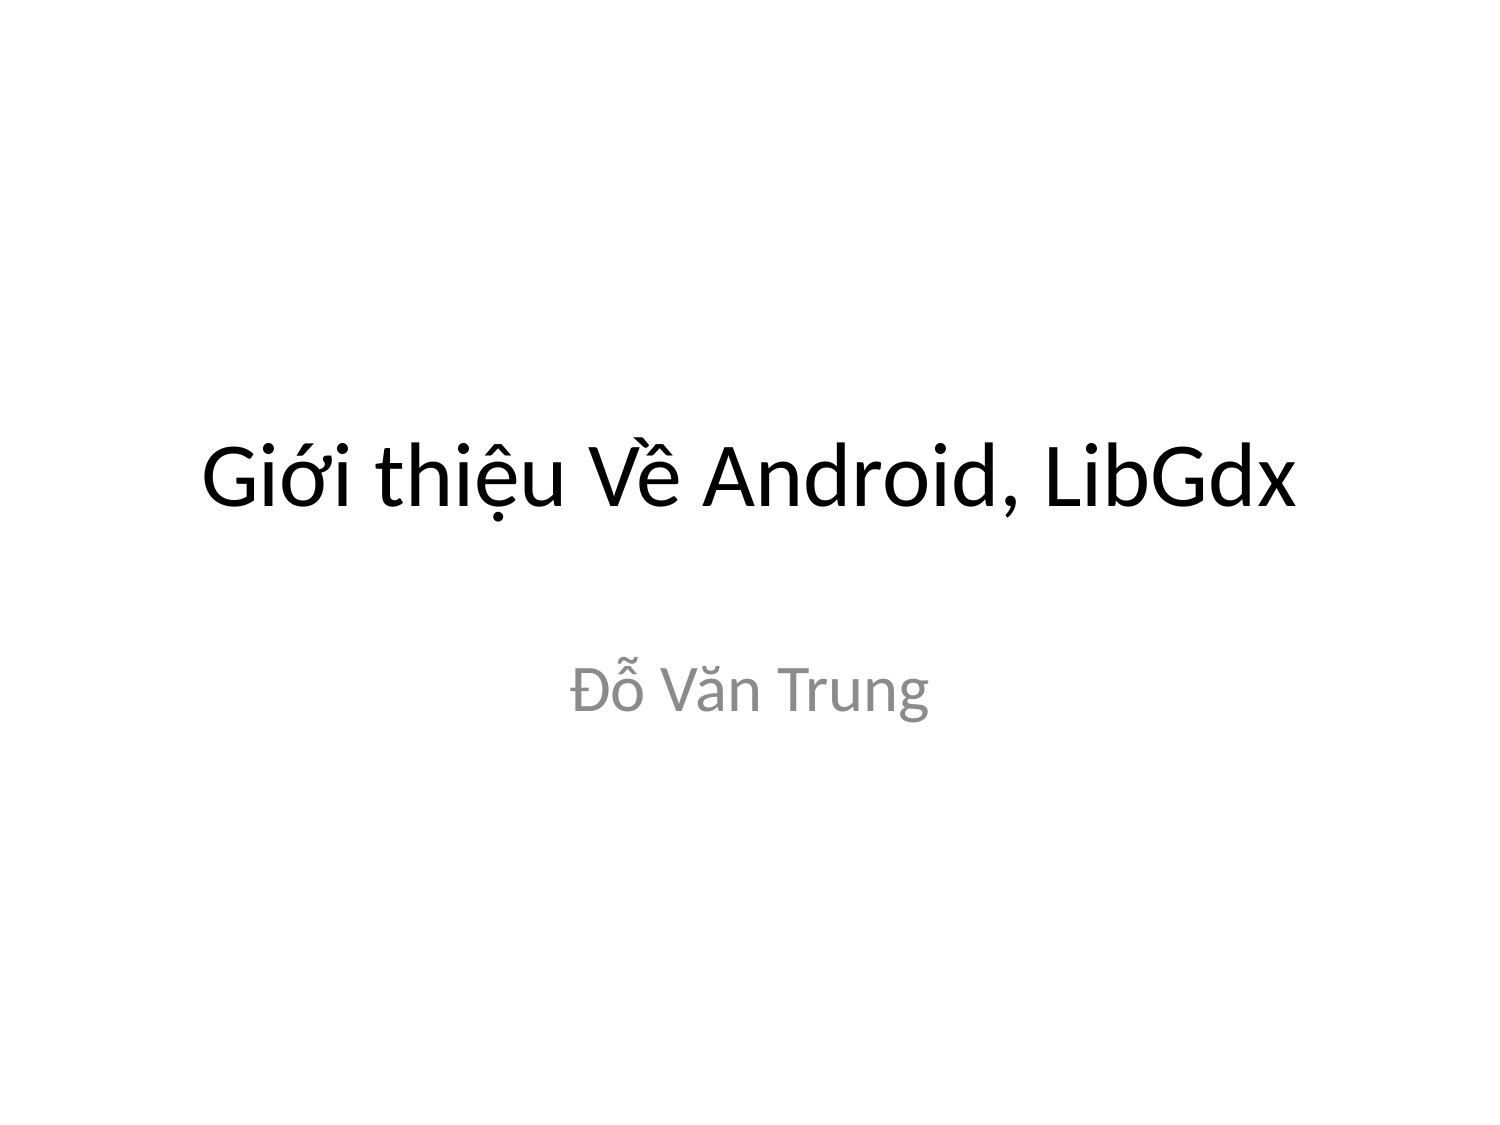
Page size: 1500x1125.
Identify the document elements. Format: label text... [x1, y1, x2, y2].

title Giới thiệu Về Android, LibGdx [112, 349, 1388, 591]
subtitle Đỗ Văn Trung [225, 637, 1275, 925]
